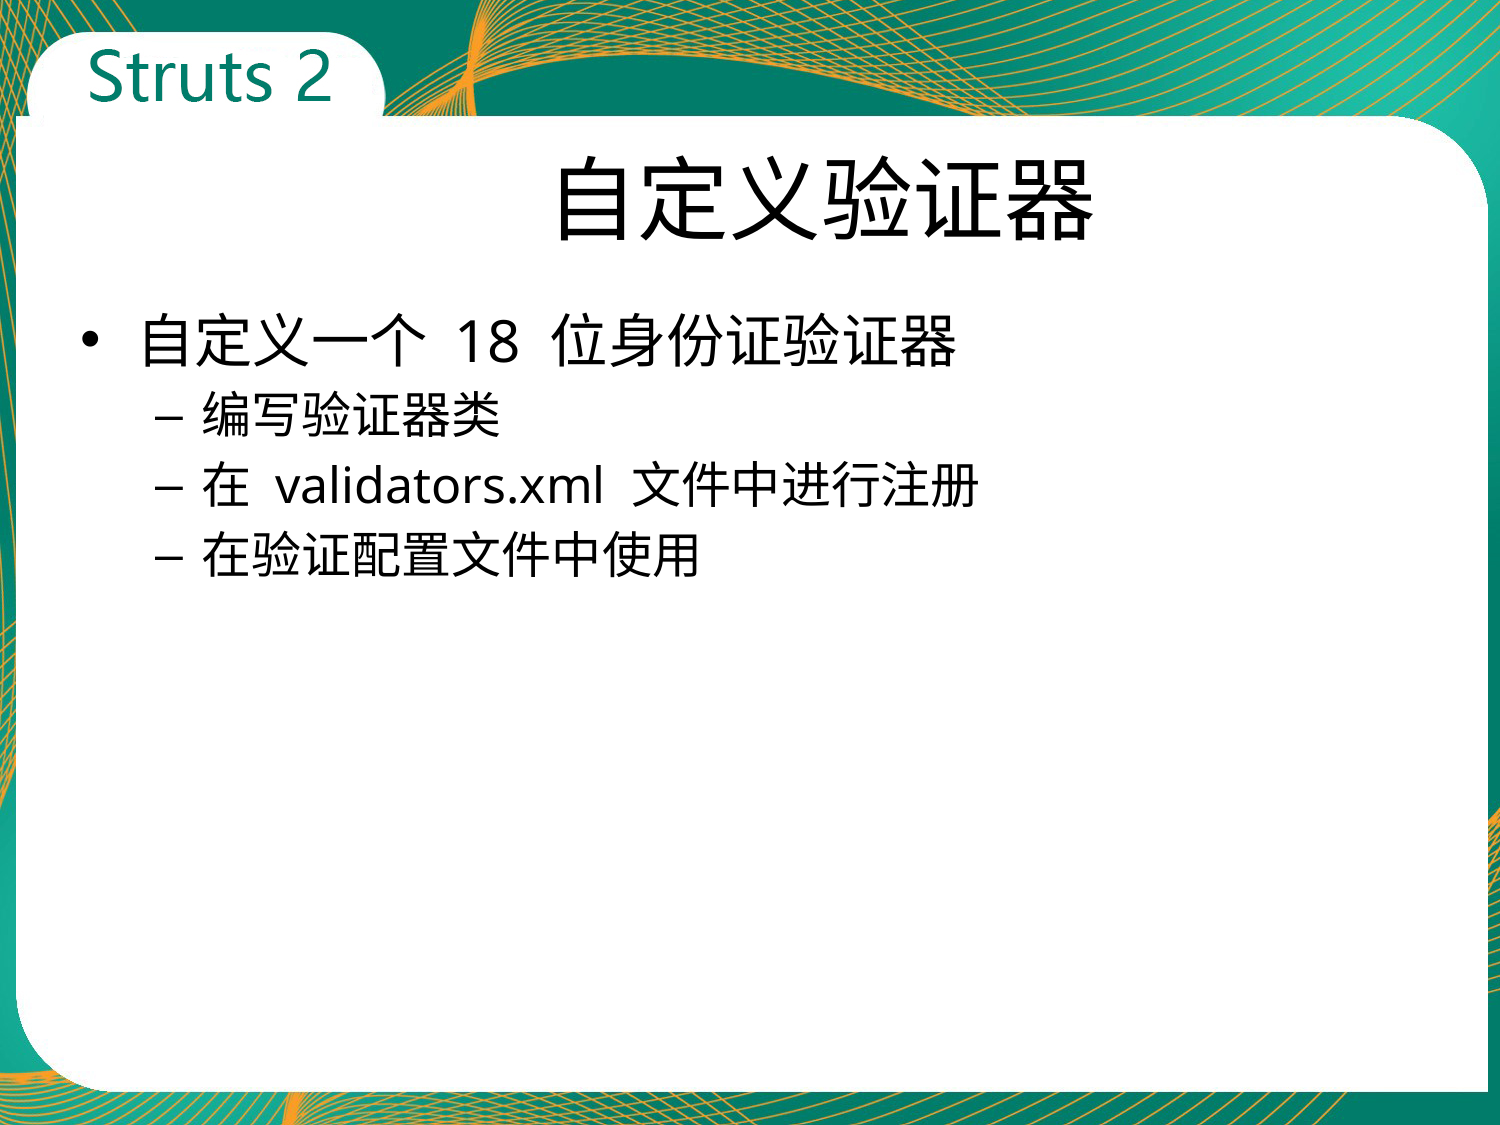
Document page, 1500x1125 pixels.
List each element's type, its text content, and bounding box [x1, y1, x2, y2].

picture [0, 0, 1500, 1125]
list 自定义一个 18 位身份证验证器 编写验证器类 在 validators.xml 文件中进行注册 在验证配置文件中使用 [64, 296, 1424, 681]
title 自定义验证器 [183, 103, 1459, 291]
